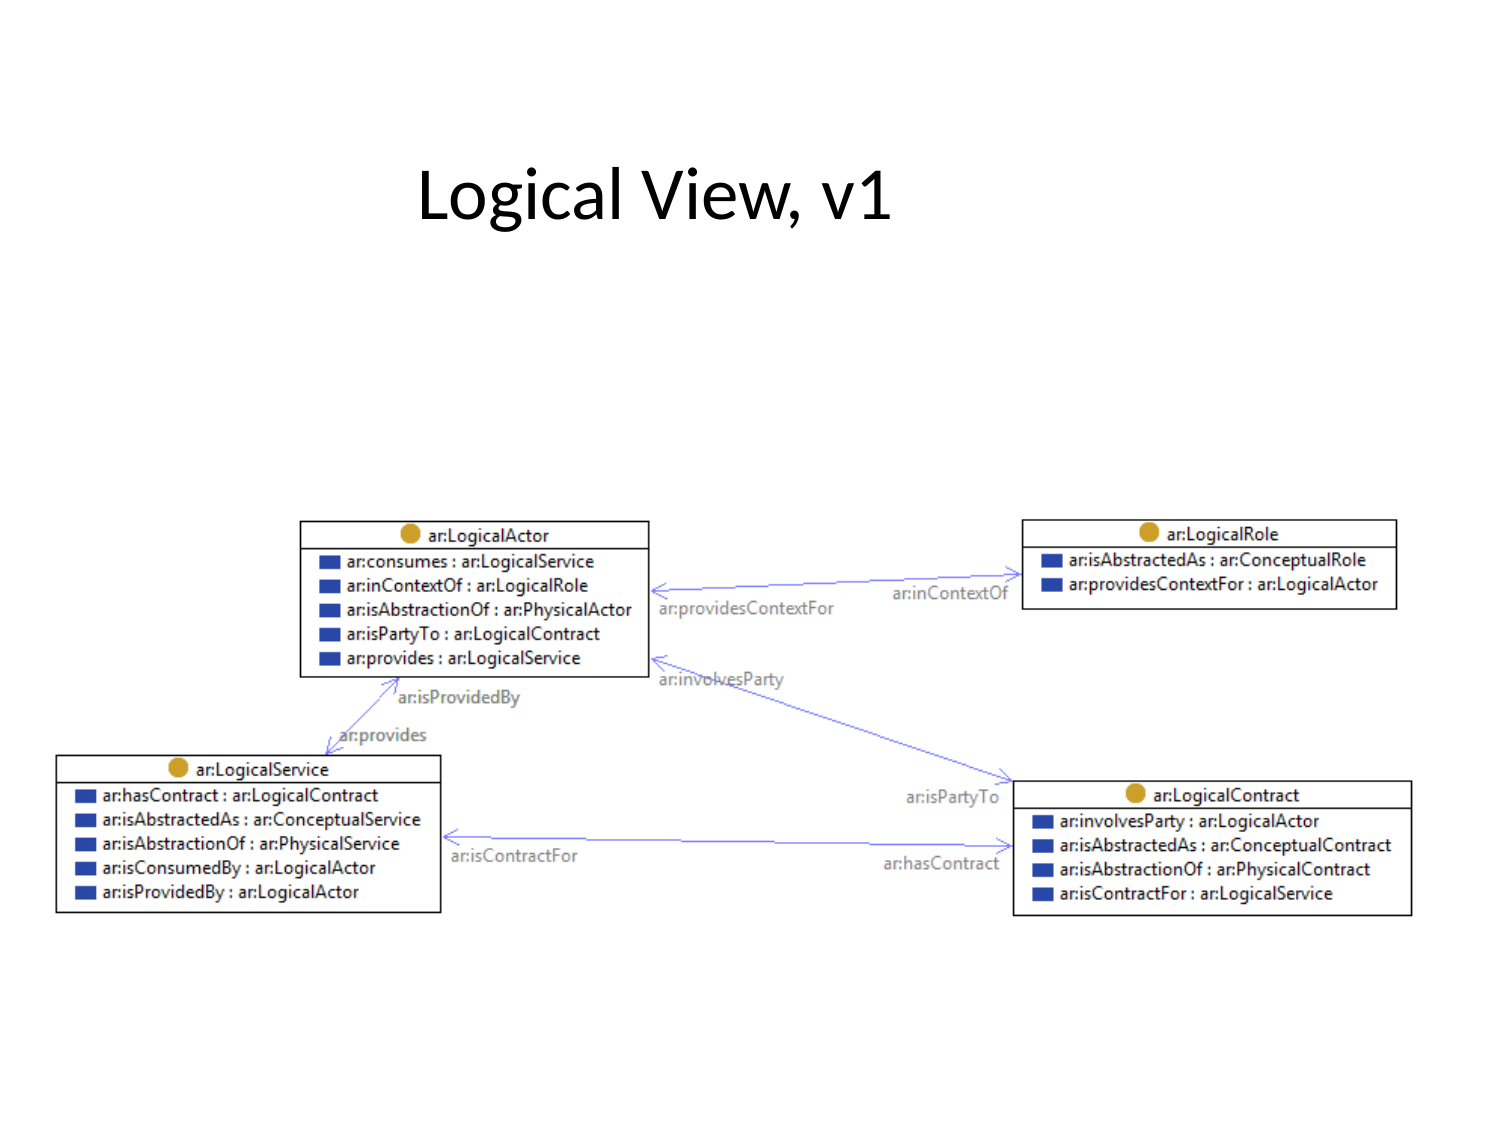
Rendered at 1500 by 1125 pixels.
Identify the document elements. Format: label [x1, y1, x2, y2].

picture [0, 118, 1500, 1007]
